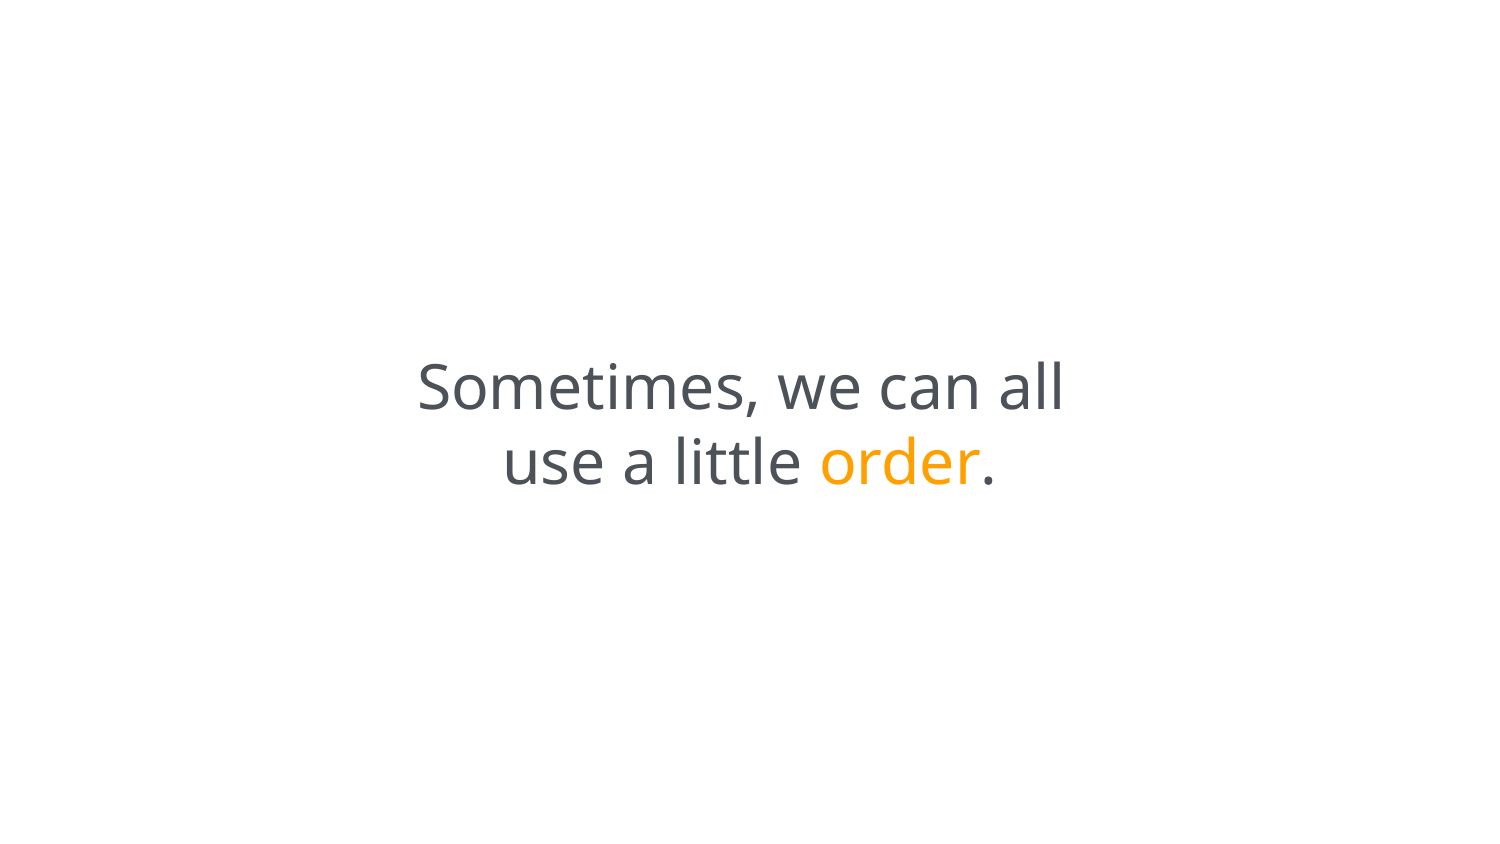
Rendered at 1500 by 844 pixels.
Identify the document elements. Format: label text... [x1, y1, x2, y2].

text_box Sometimes, we can all use a little order. [148, 190, 1352, 654]
